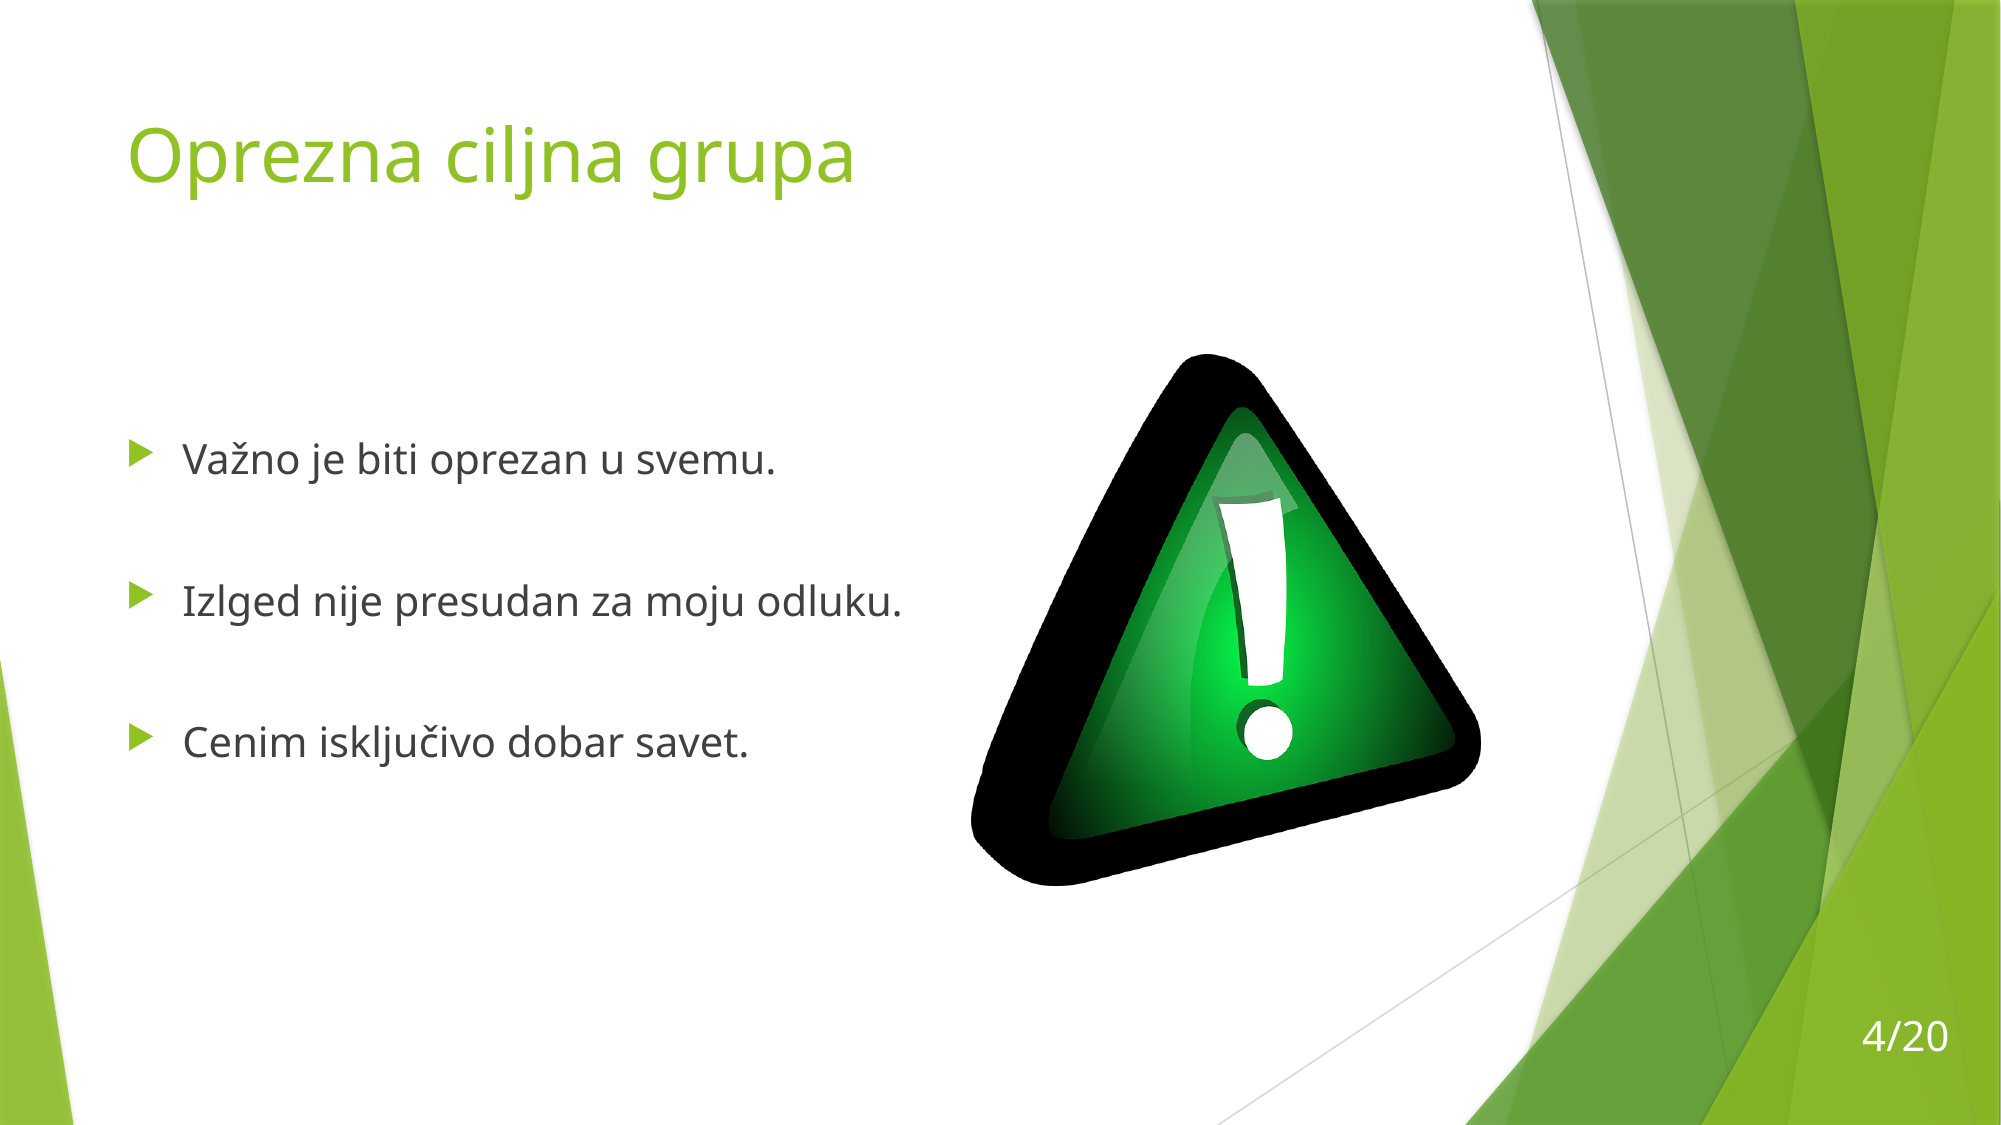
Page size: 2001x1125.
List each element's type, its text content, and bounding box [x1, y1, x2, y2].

slide_number 4/20 [1804, 991, 1965, 1086]
title Oprezna ciljna grupa [111, 99, 1522, 317]
list Važno je biti oprezan u svemu. Izlged nije presudan za moju odluku. Cenim isključivo dobar savet. [111, 354, 1522, 992]
picture [970, 353, 1482, 886]
